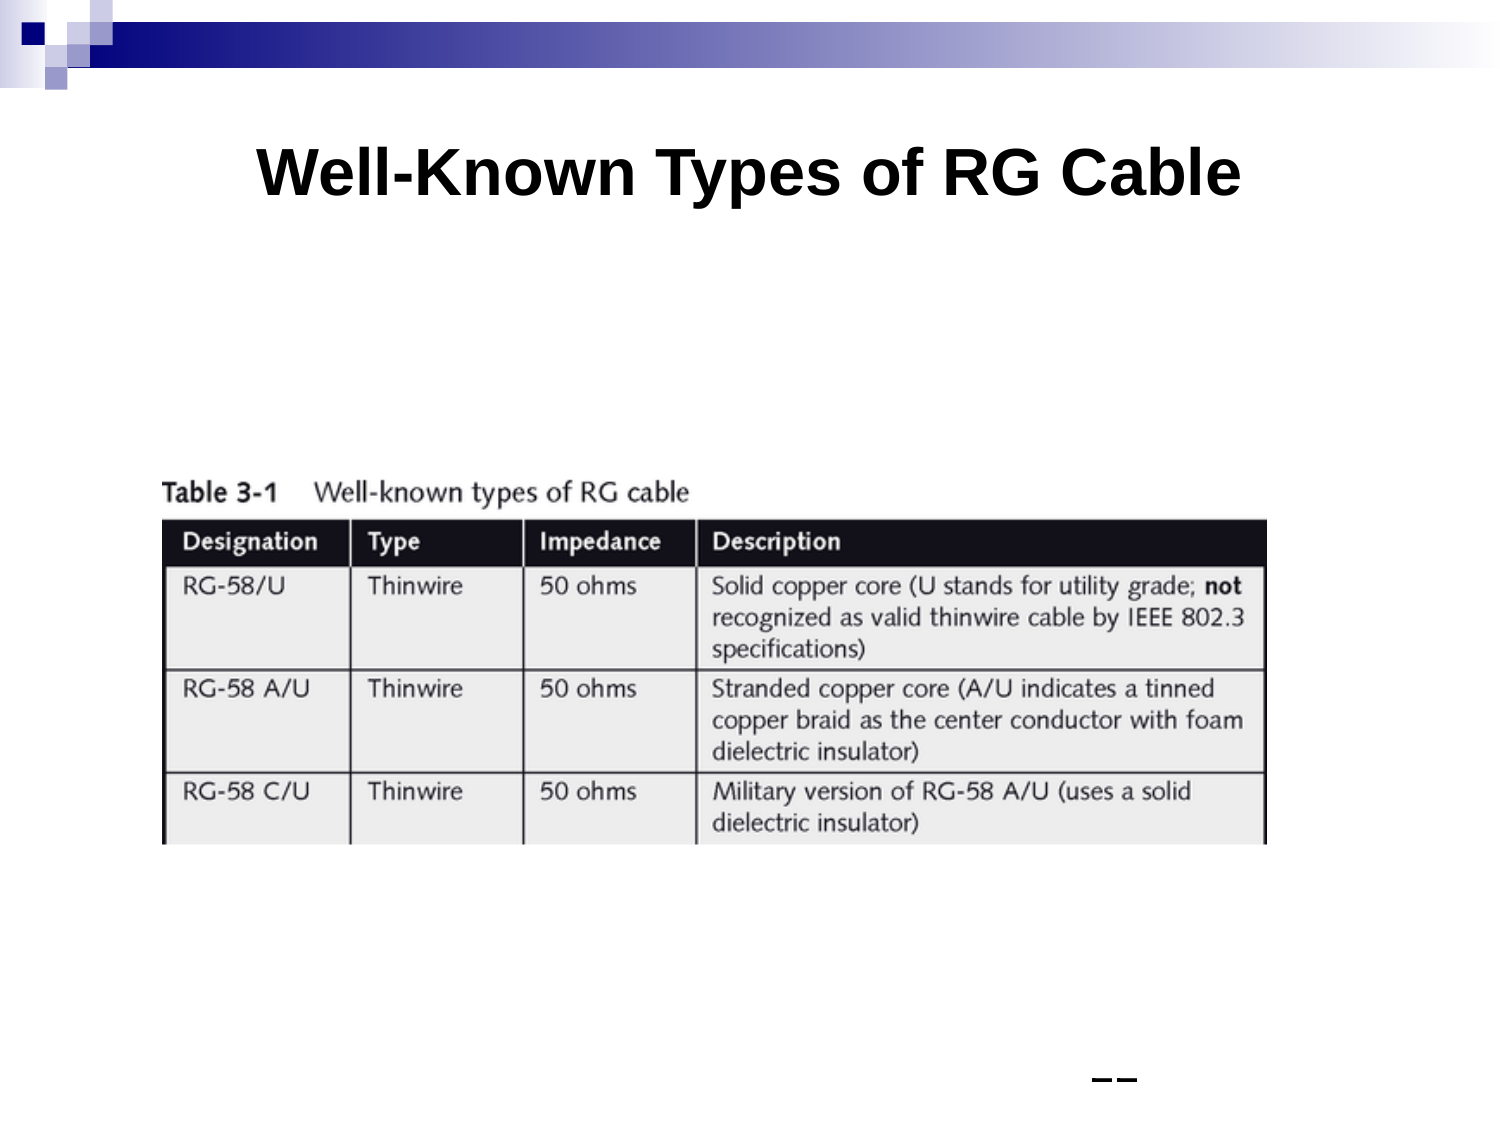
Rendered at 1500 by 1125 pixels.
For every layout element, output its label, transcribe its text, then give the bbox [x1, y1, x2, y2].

title Well-Known Types of RG Cable [75, 75, 1425, 263]
slide_number ‹#› [1074, 1025, 1425, 1100]
picture [162, 249, 1267, 1079]
